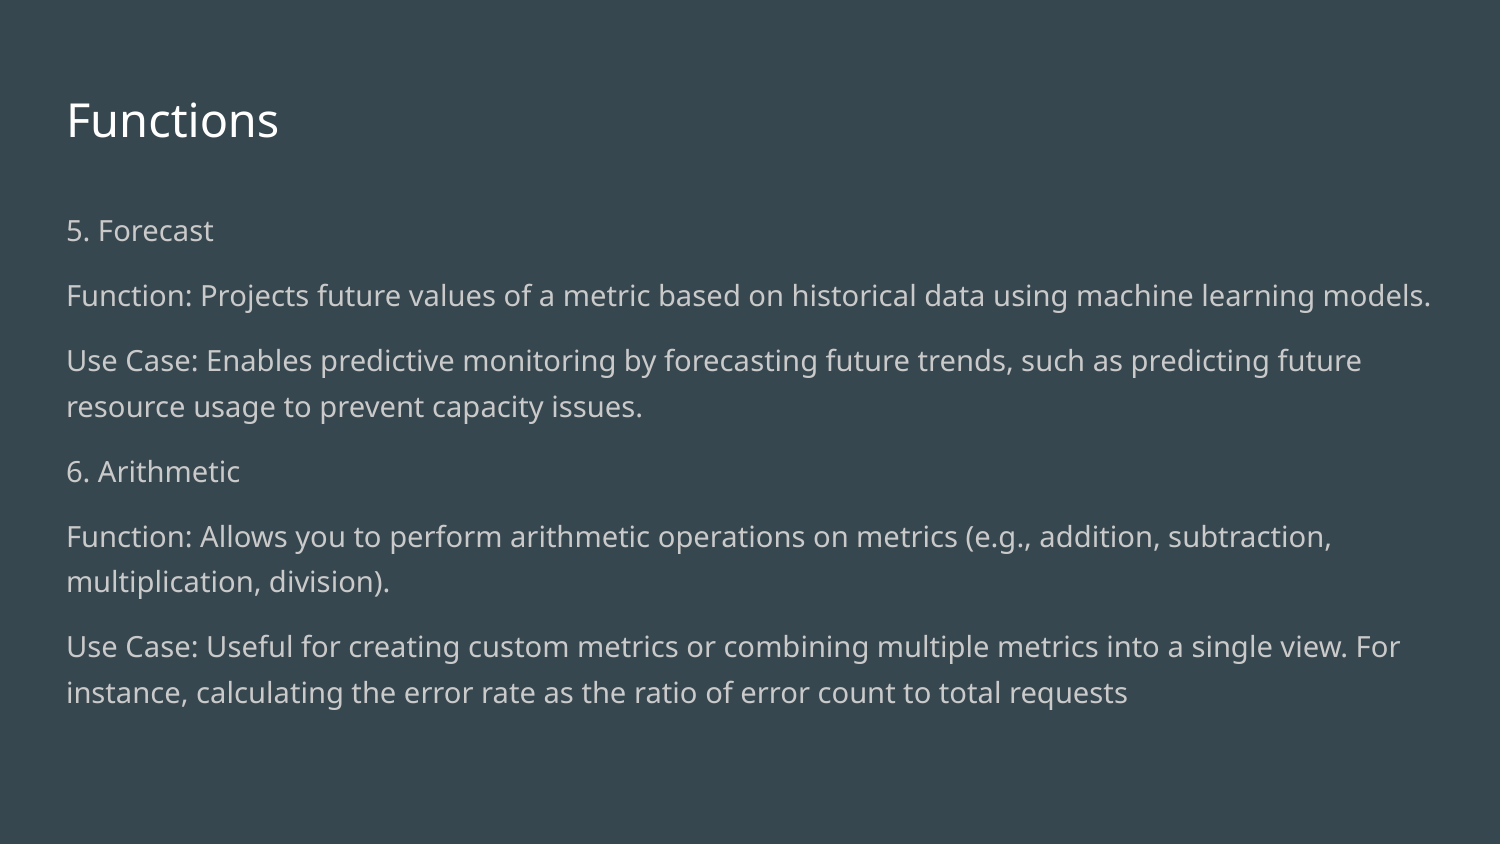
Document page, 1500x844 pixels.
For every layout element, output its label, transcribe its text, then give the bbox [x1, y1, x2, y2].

title Functions [51, 72, 1449, 167]
list 5. Forecast Function: Projects future values of a metric based on historical data using machine learning models. Use Case: Enables predictive monitoring by forecasting future trends, such as predicting future resource usage to prevent capacity issues. 6. Arithmetic Function: Allows you to perform arithmetic operations on metrics (e.g., addition, subtraction, multiplication, division). Use Case: Useful for creating custom metrics or combining multiple metrics into a single view. For instance, calculating the error rate as the ratio of error count to total requests [51, 189, 1449, 750]
